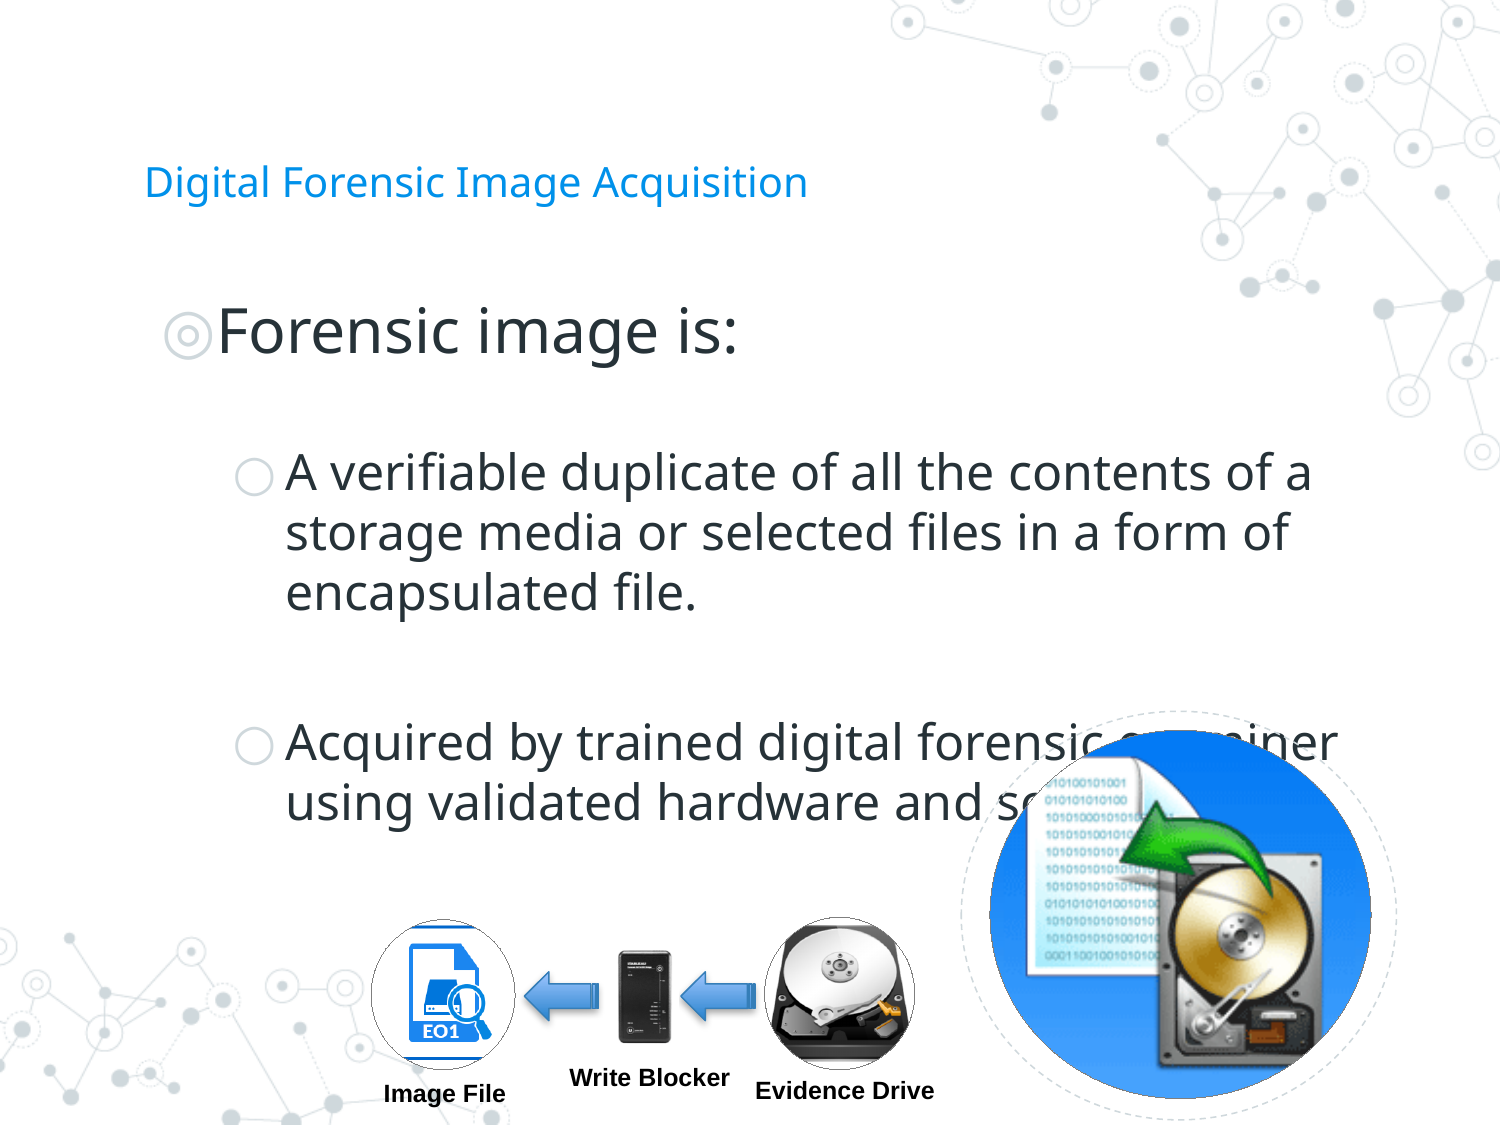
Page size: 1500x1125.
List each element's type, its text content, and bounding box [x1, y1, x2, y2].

picture [0, 0, 1500, 1125]
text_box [960, 710, 1397, 1121]
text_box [370, 916, 915, 1096]
list Forensic image is: A verifiable duplicate of all the contents of a storage media or selected files in a form of encapsulated file. Acquired by trained digital forensic examiner using validated hardware and software tools [128, 275, 1372, 1058]
title Digital Forensic Image Acquisition [128, 67, 1372, 221]
